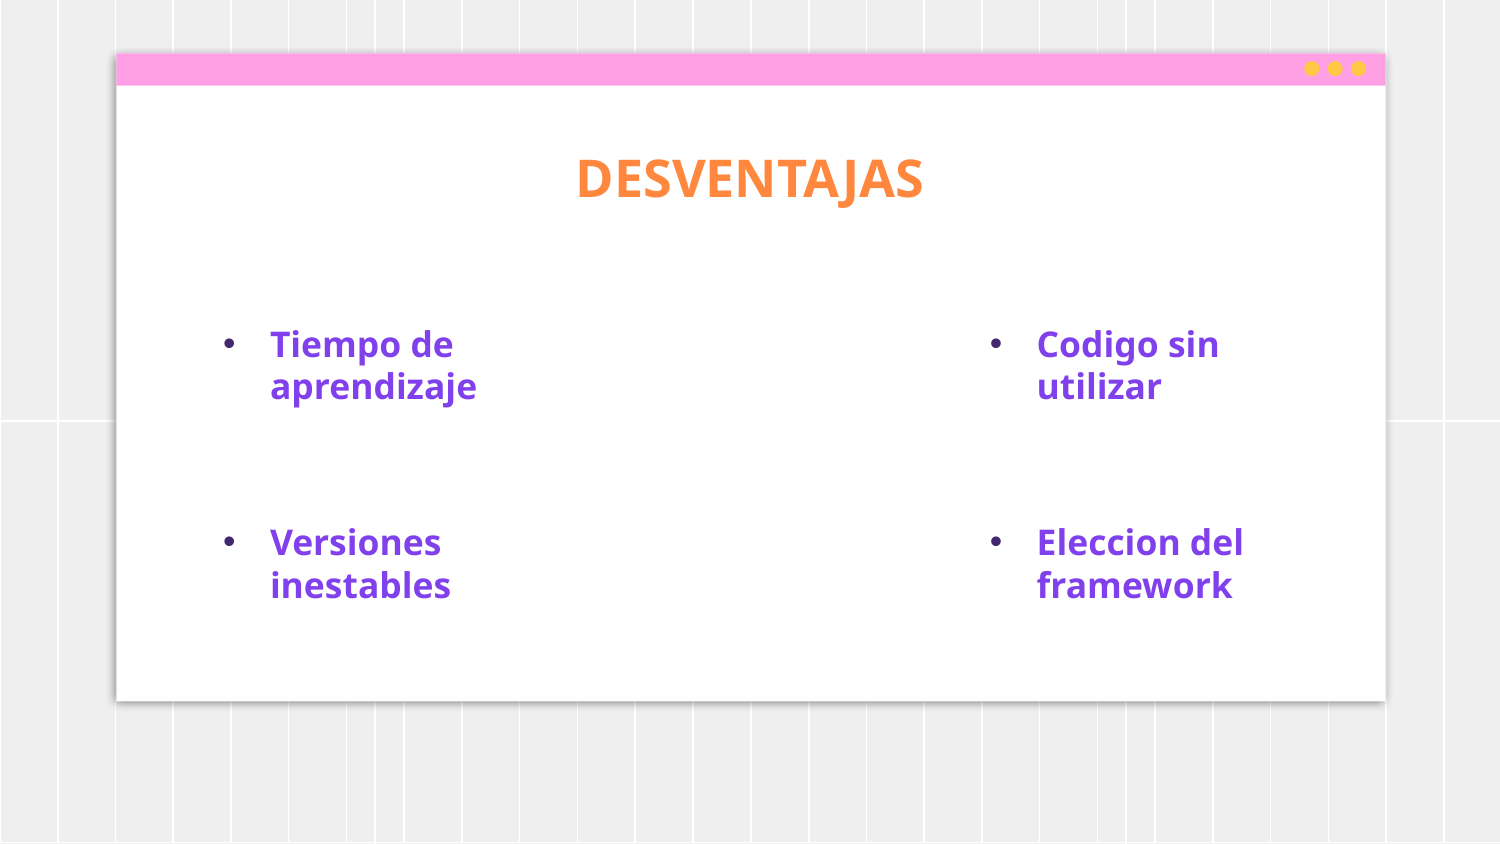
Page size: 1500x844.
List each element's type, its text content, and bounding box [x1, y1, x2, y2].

text_box Eleccion del framework [945, 506, 1307, 621]
subtitle Tiempo de aprendizaje [193, 308, 555, 422]
subtitle Versiones inestables [193, 506, 511, 621]
title DESVENTAJAS [160, 129, 1340, 224]
subtitle Codigo sin utilizar [945, 308, 1307, 422]
